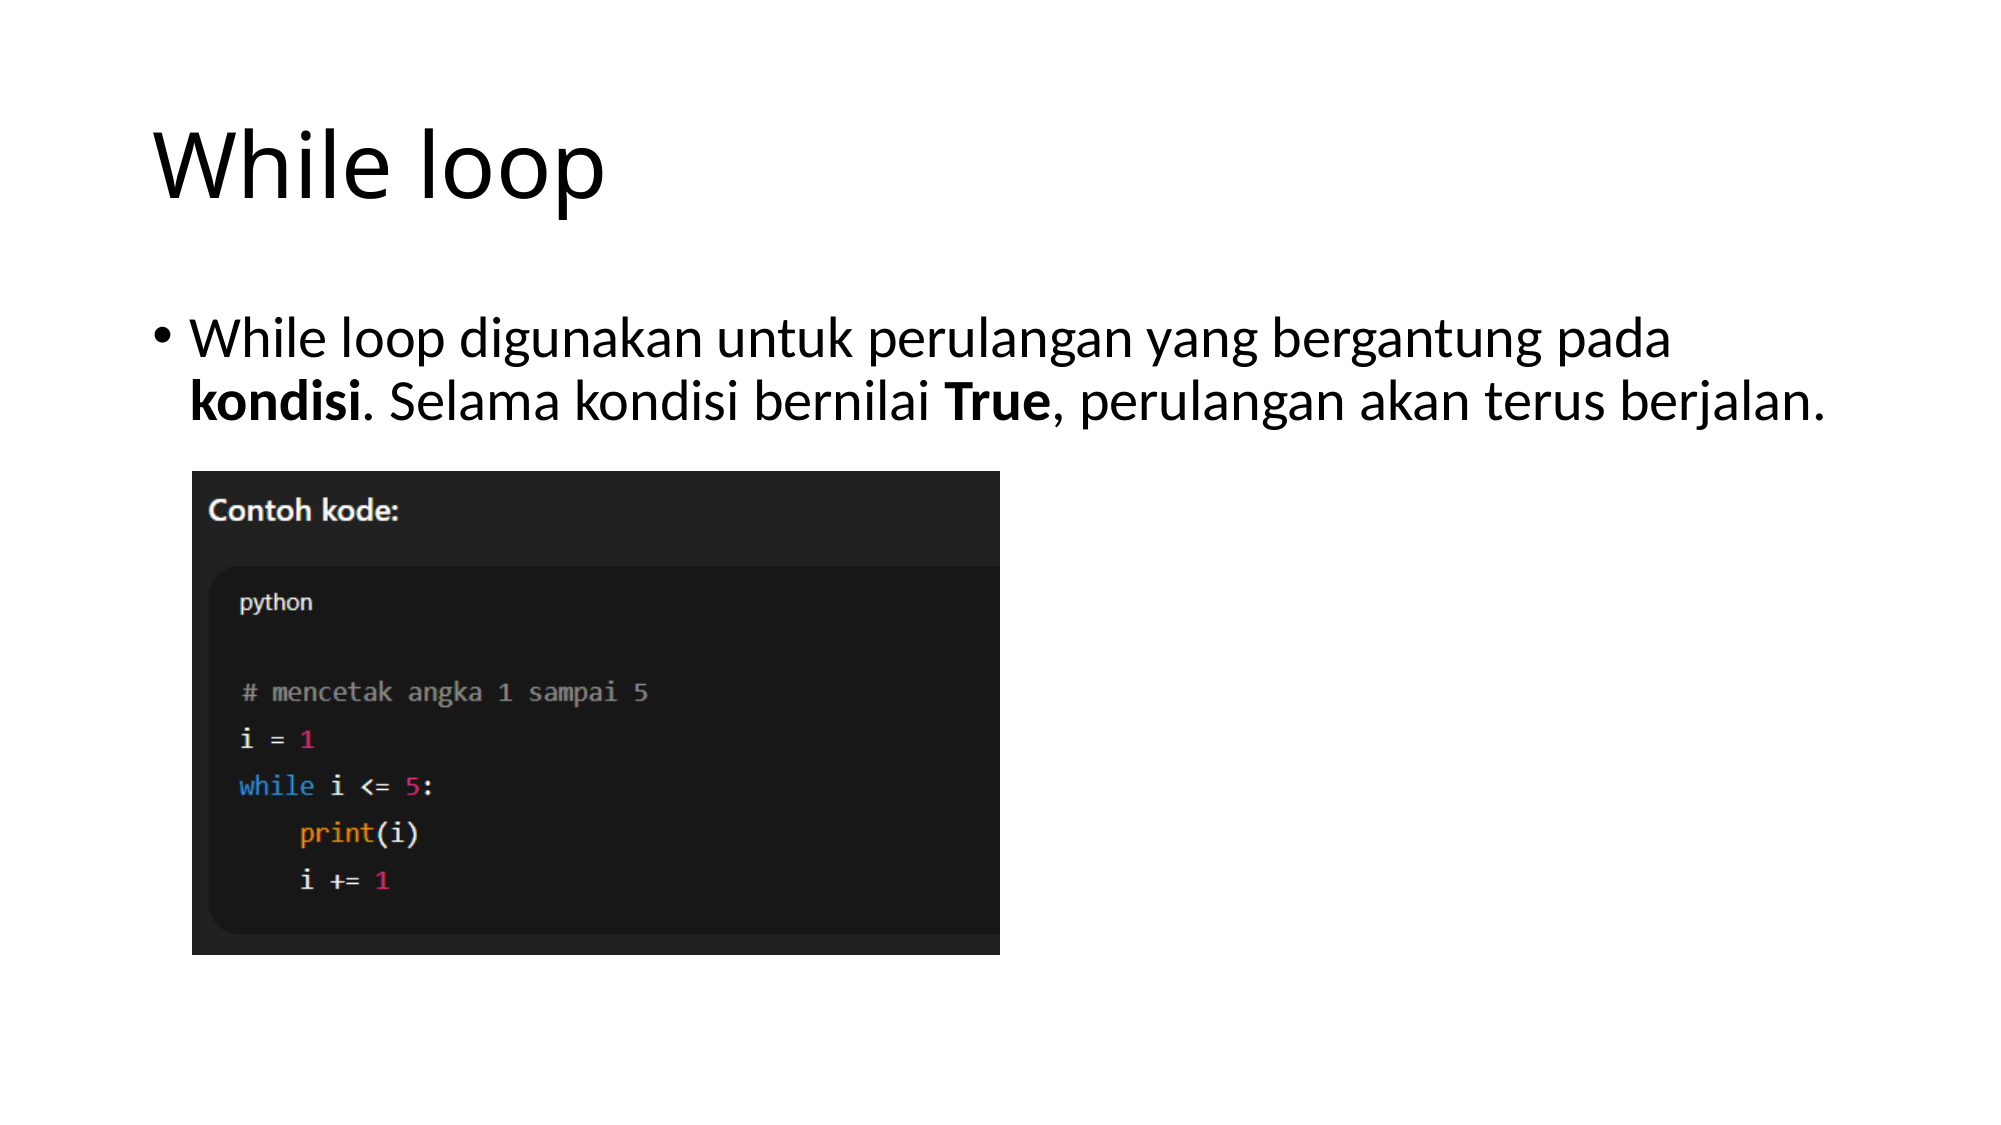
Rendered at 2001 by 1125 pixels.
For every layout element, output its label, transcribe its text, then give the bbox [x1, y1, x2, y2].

title While loop [137, 59, 1863, 278]
list While loop digunakan untuk perulangan yang bergantung pada kondisi. Selama kondisi bernilai True, perulangan akan terus berjalan. [137, 299, 1863, 1014]
picture [192, 471, 1000, 955]
